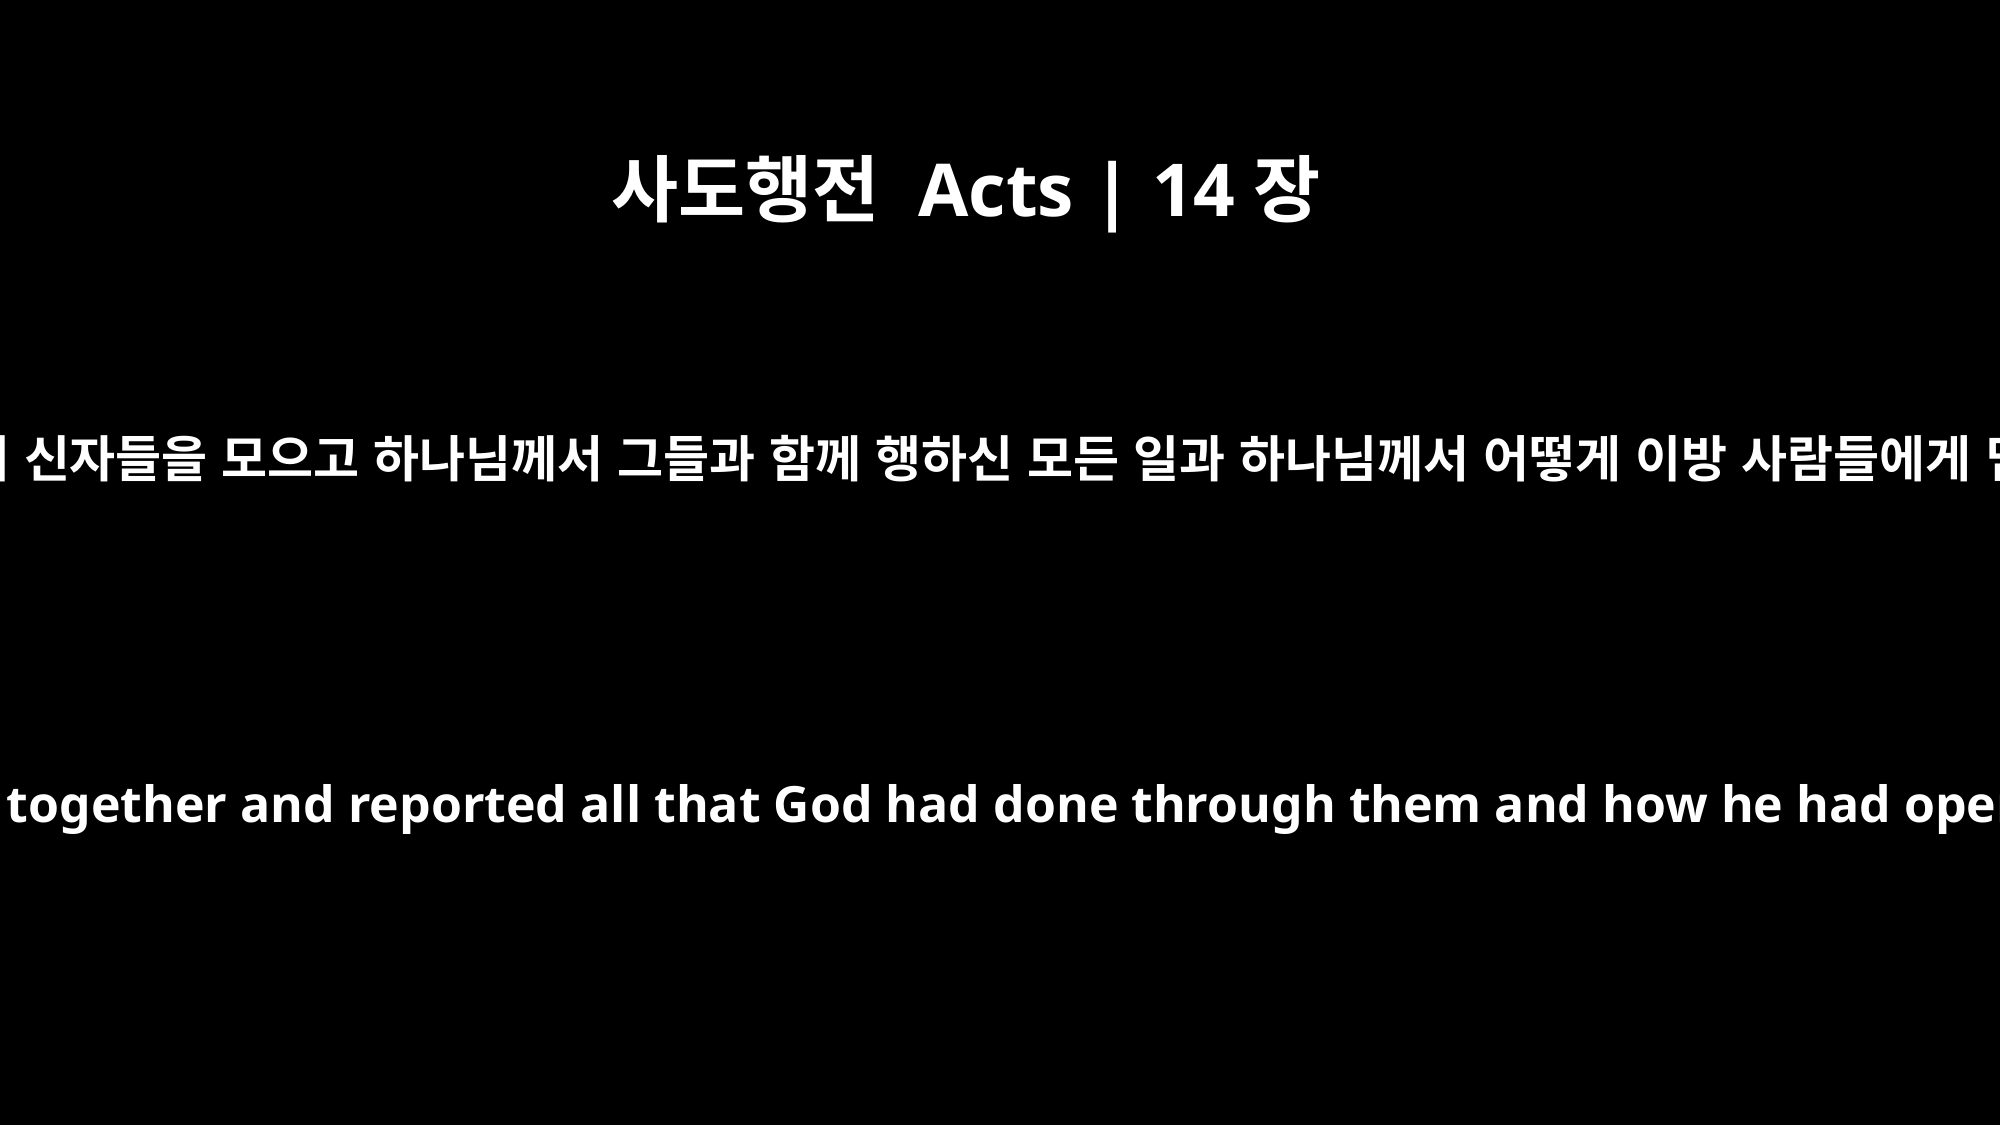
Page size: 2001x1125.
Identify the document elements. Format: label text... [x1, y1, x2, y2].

text_box On arriving there, they gathered the church together and reported all that God had done through them and how he had opened the door of faith to the Gentiles. [0, 764, 2000, 840]
text_box 사도행전 Acts | 14장 [596, 136, 1336, 239]
text_box 27 바울과 바나바는 안디옥에 도착해서 교회 신자들을 모으고 하나님께서 그들과 함께 행하신 모든 일과 하나님께서 어떻게 이방 사람들에게 믿음의 문을 여셨는지 보고했습니다. [0, 359, 2000, 495]
